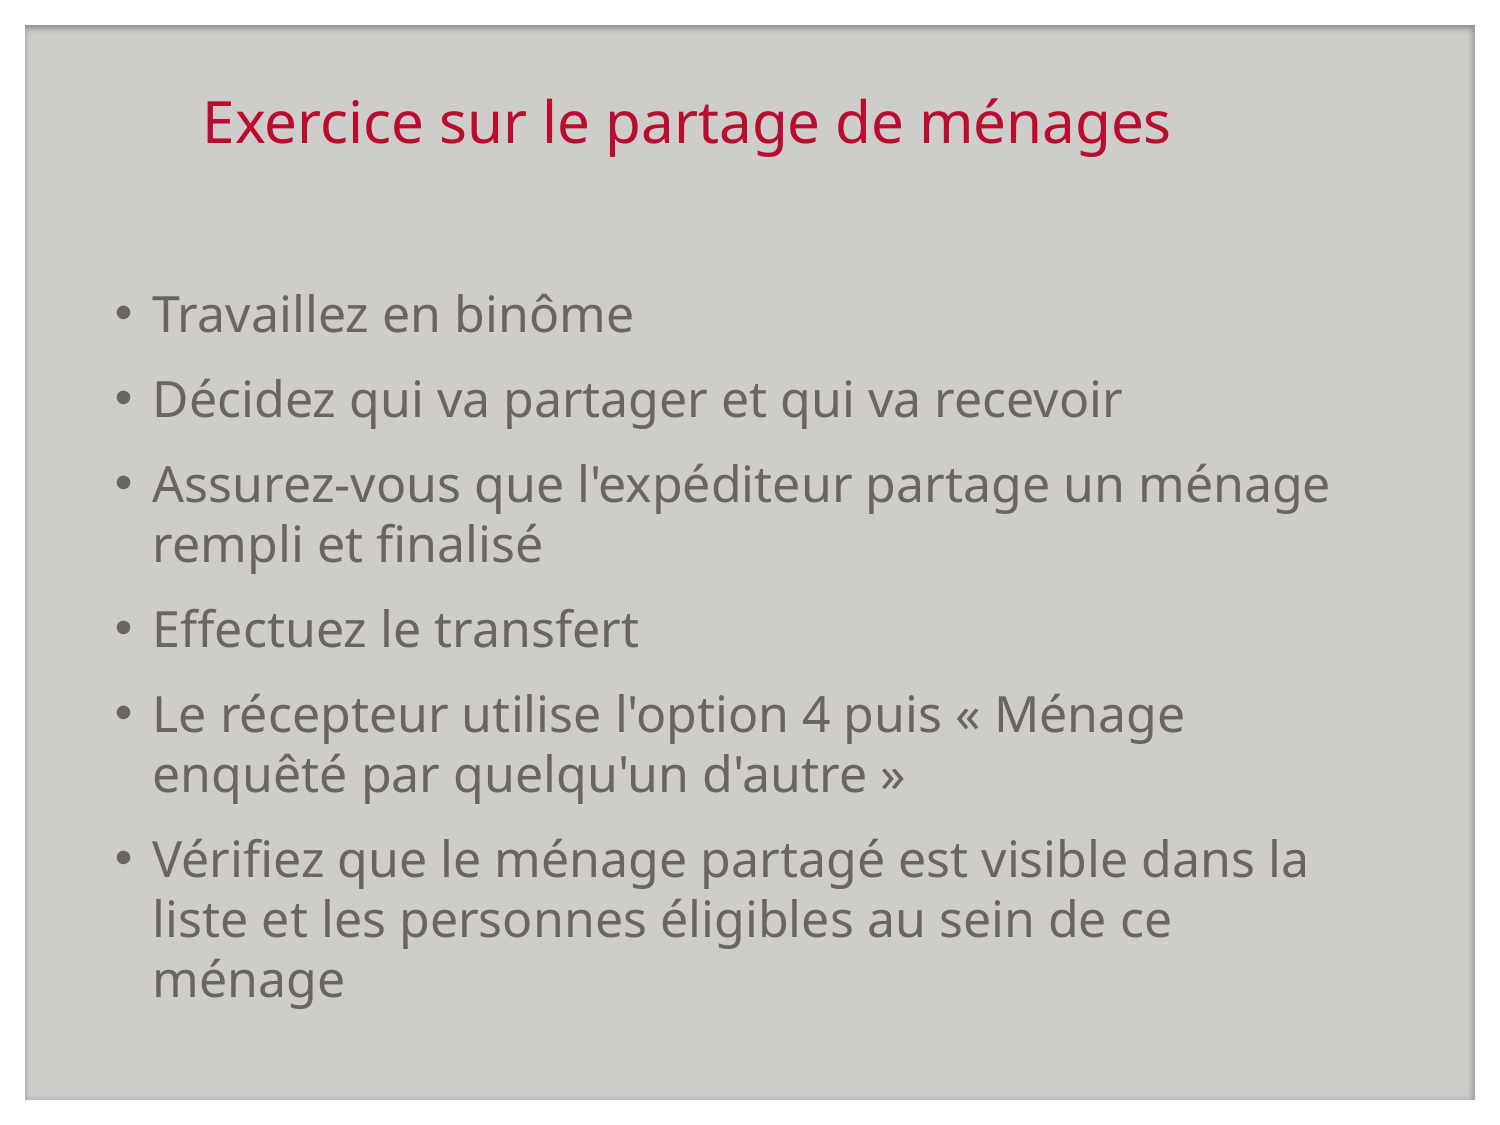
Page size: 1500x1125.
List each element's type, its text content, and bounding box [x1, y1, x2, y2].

title Exercice sur le partage de ménages [50, 12, 1325, 163]
list Travaillez en binôme Décidez qui va partager et qui va recevoir Assurez-vous que l'expéditeur partage un ménage rempli et finalisé Effectuez le transfert Le récepteur utilise l'option 4 puis « Ménage enquêté par quelqu'un d'autre » Vérifiez que le ménage partagé est visible dans la liste et les personnes éligibles au sein de ce ménage [99, 275, 1375, 913]
